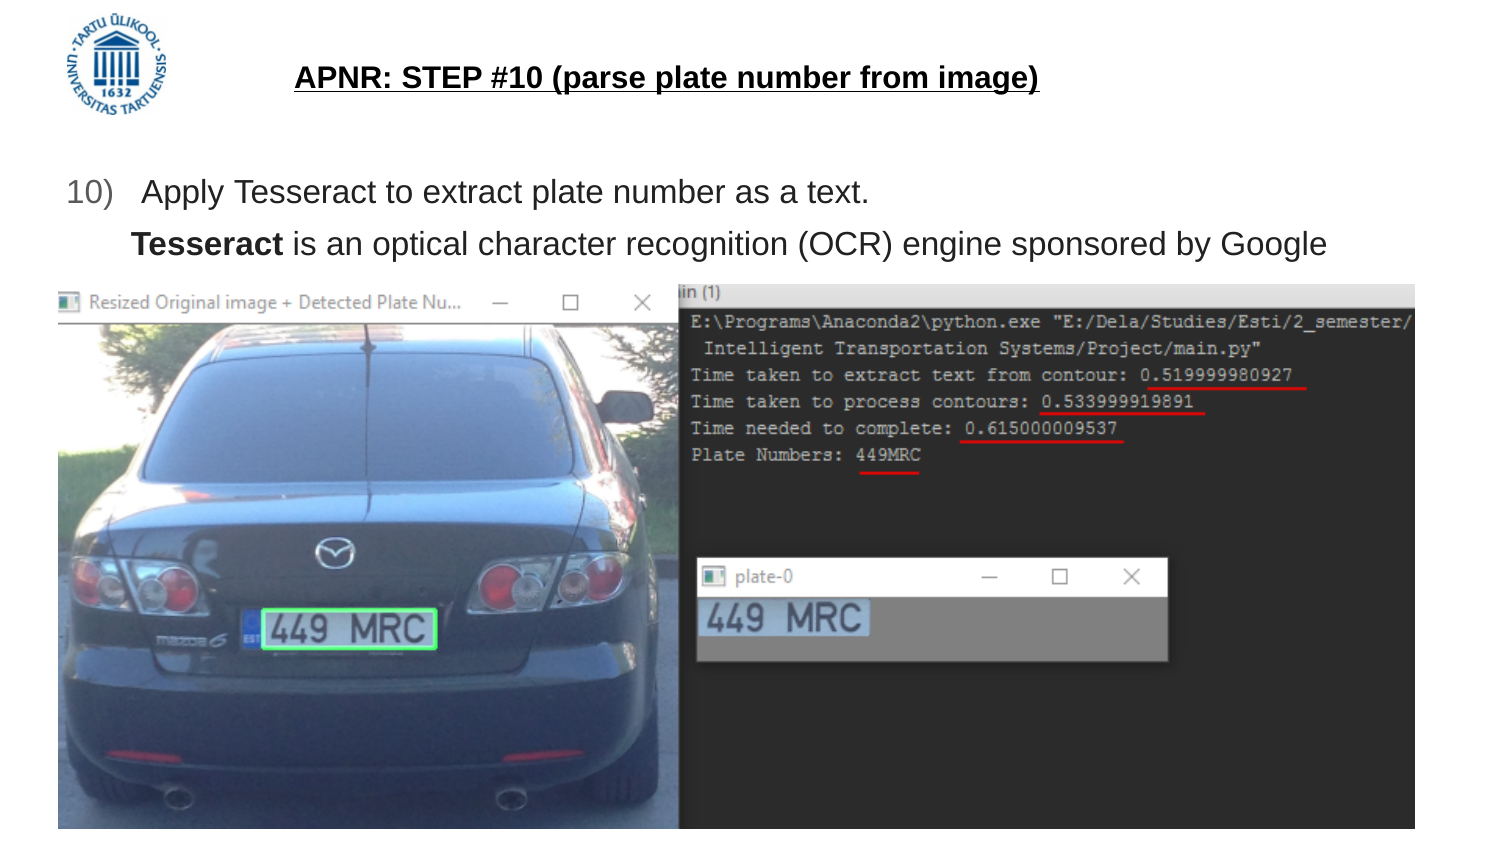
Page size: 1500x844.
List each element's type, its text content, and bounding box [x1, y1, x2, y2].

text_box APNR: STEP #10 (parse plate number from image) [279, 30, 1285, 123]
picture [50, 7, 177, 123]
picture [58, 284, 1415, 829]
subtitle Apply Tesseract to extract plate number as a text. Tesseract is an optical character recognition (OCR) engine sponsored by Google [51, 154, 1423, 285]
